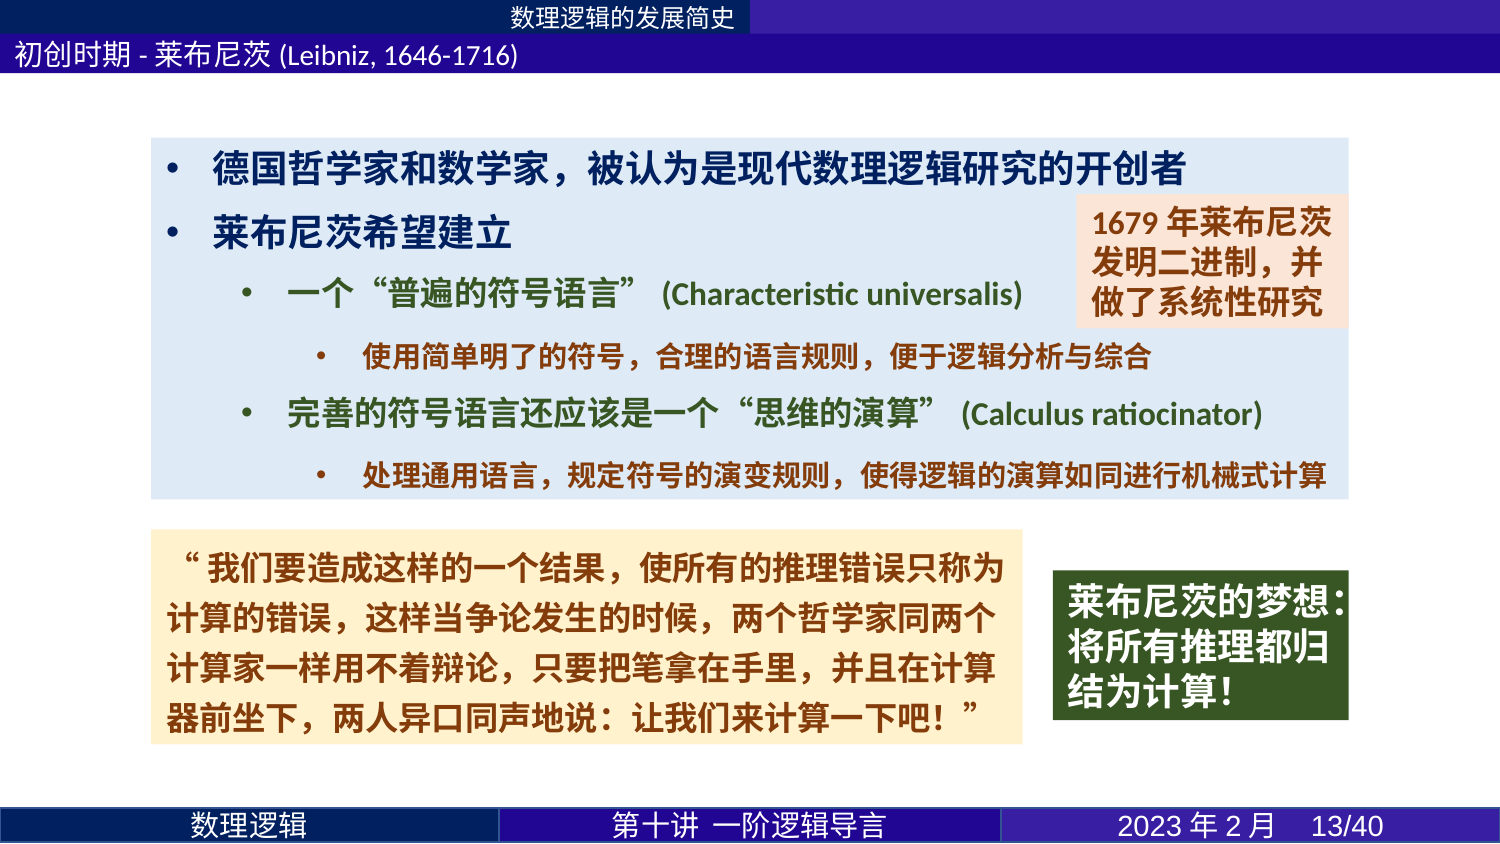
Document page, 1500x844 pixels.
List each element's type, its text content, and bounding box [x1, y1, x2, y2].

text_box 德国哲学家和数学家，被认为是现代数理逻辑研究的开创者 莱布尼茨希望建立 一个“普遍的符号语言”(Characteristic universalis) 使用简单明了的符号，合理的语言规则，便于逻辑分析与综合 完善的符号语言还应该是一个“思维的演算”(Calculus ratiocinator) 处理通用语言，规定符号的演变规则，使得逻辑的演算如同进行机械式计算 [151, 137, 1349, 500]
text_box 初创时期-莱布尼茨(Leibniz, 1646-1716) [0, 33, 1500, 74]
text_box 数理逻辑的发展简史 [0, 0, 749, 33]
text_box 数理逻辑 [0, 807, 498, 843]
text_box 莱布尼茨的梦想：将所有推理都归结为计算！ [1052, 570, 1349, 721]
text_box “我们要造成这样的一个结果，使所有的推理错误只称为计算的错误，这样当争论发生的时候，两个哲学家同两个计算家一样用不着辩论，只要把笔拿在手里，并且在计算器前坐下，两人异口同声地说：让我们来计算一下吧！” [151, 529, 1023, 745]
text_box 第十讲 一阶逻辑导言 [498, 807, 1000, 843]
text_box 1679年莱布尼茨发明二进制，并做了系统性研究 [1076, 193, 1349, 329]
text_box 2023年2月 13/40 [1000, 807, 1500, 843]
text_box [749, 0, 1500, 33]
